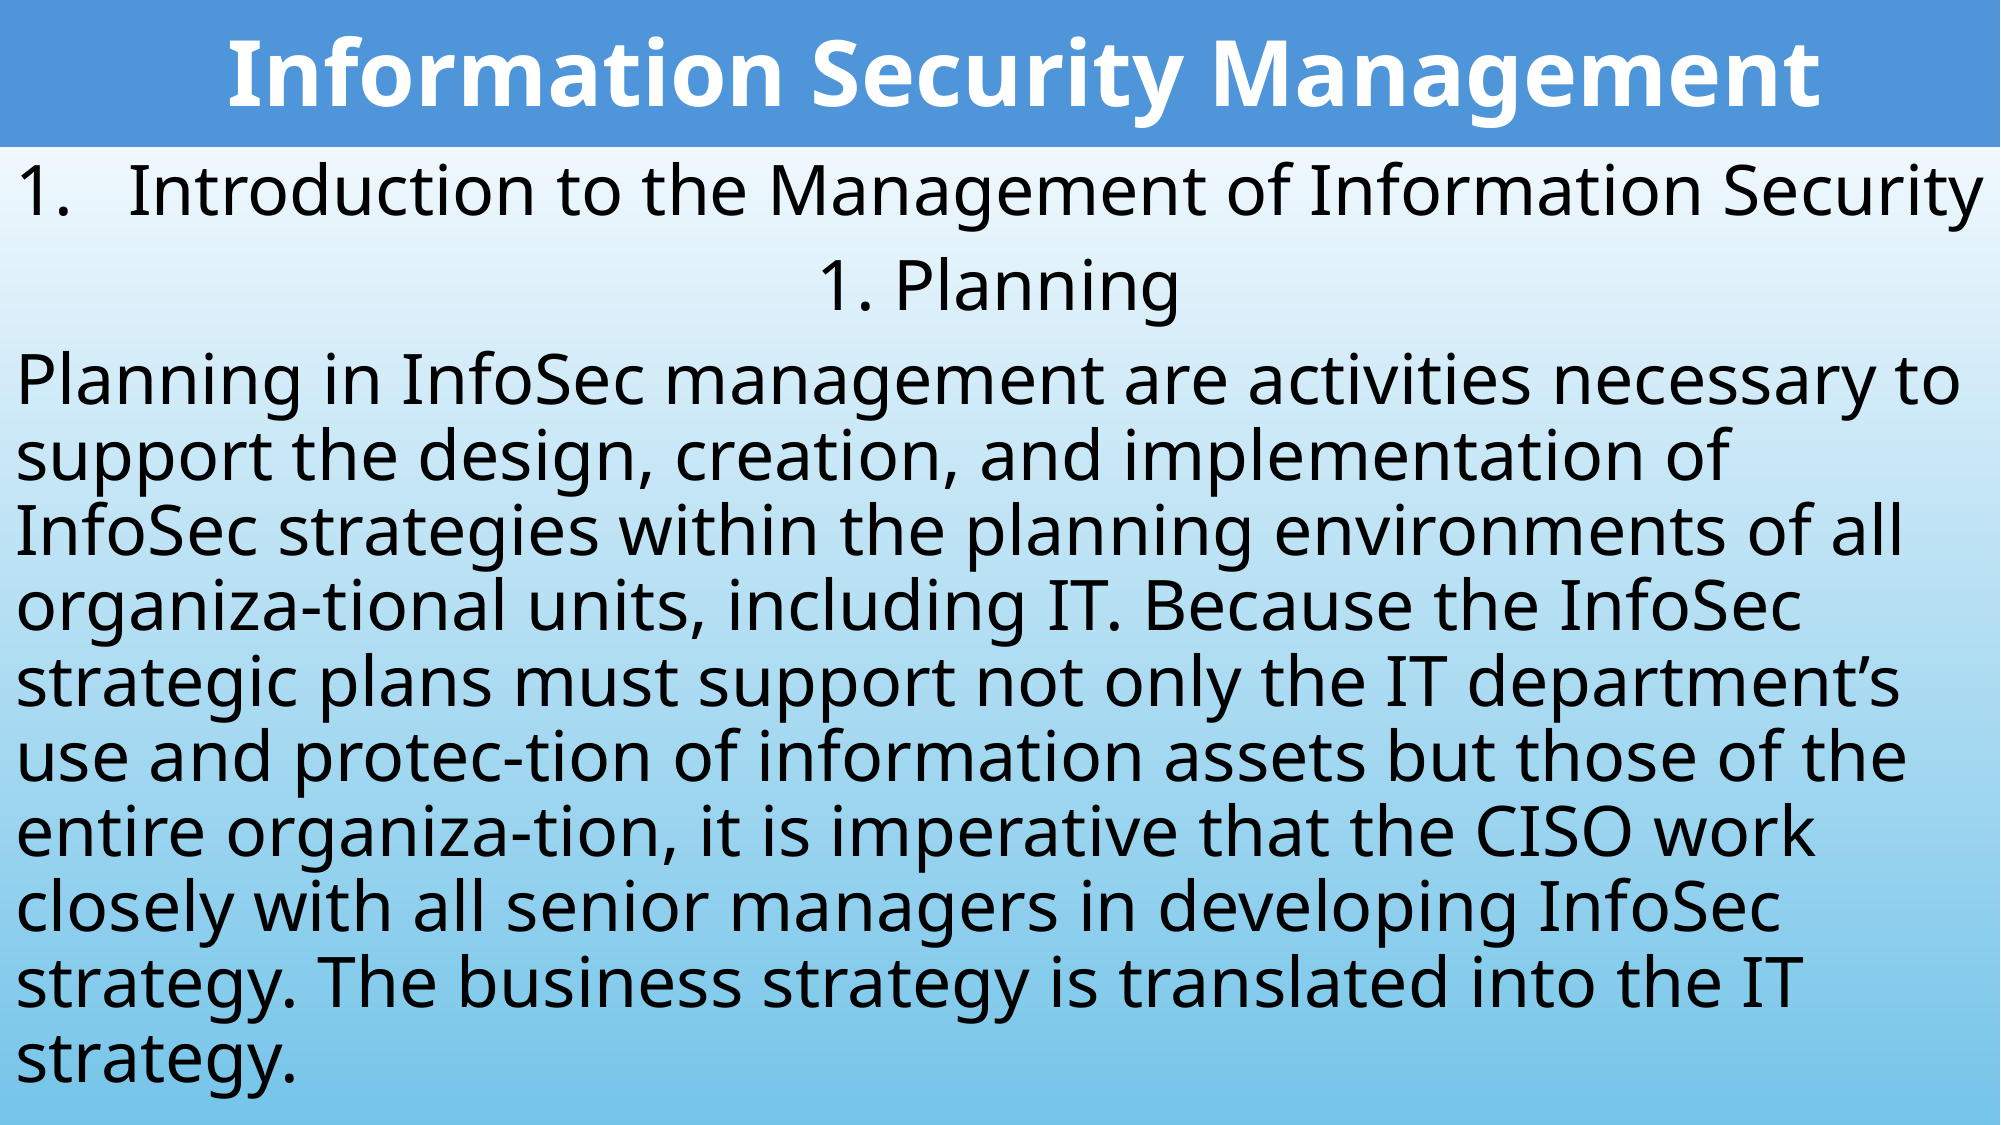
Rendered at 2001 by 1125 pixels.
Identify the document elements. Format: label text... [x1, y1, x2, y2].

subtitle Introduction to the Management of Information Security 1. Planning Planning in InfoSec management are activities necessary to support the design, creation, and implementation of InfoSec strategies within the planning environments of all organiza-tional units, including IT. Because the InfoSec strategic plans must support not only the IT department’s use and protec-tion of information assets but those of the entire organiza-tion, it is imperative that the CISO work closely with all senior managers in developing InfoSec strategy. The business strategy is translated into the IT strategy. [0, 147, 2000, 1125]
text_box Information Security Management [29, 0, 1971, 133]
